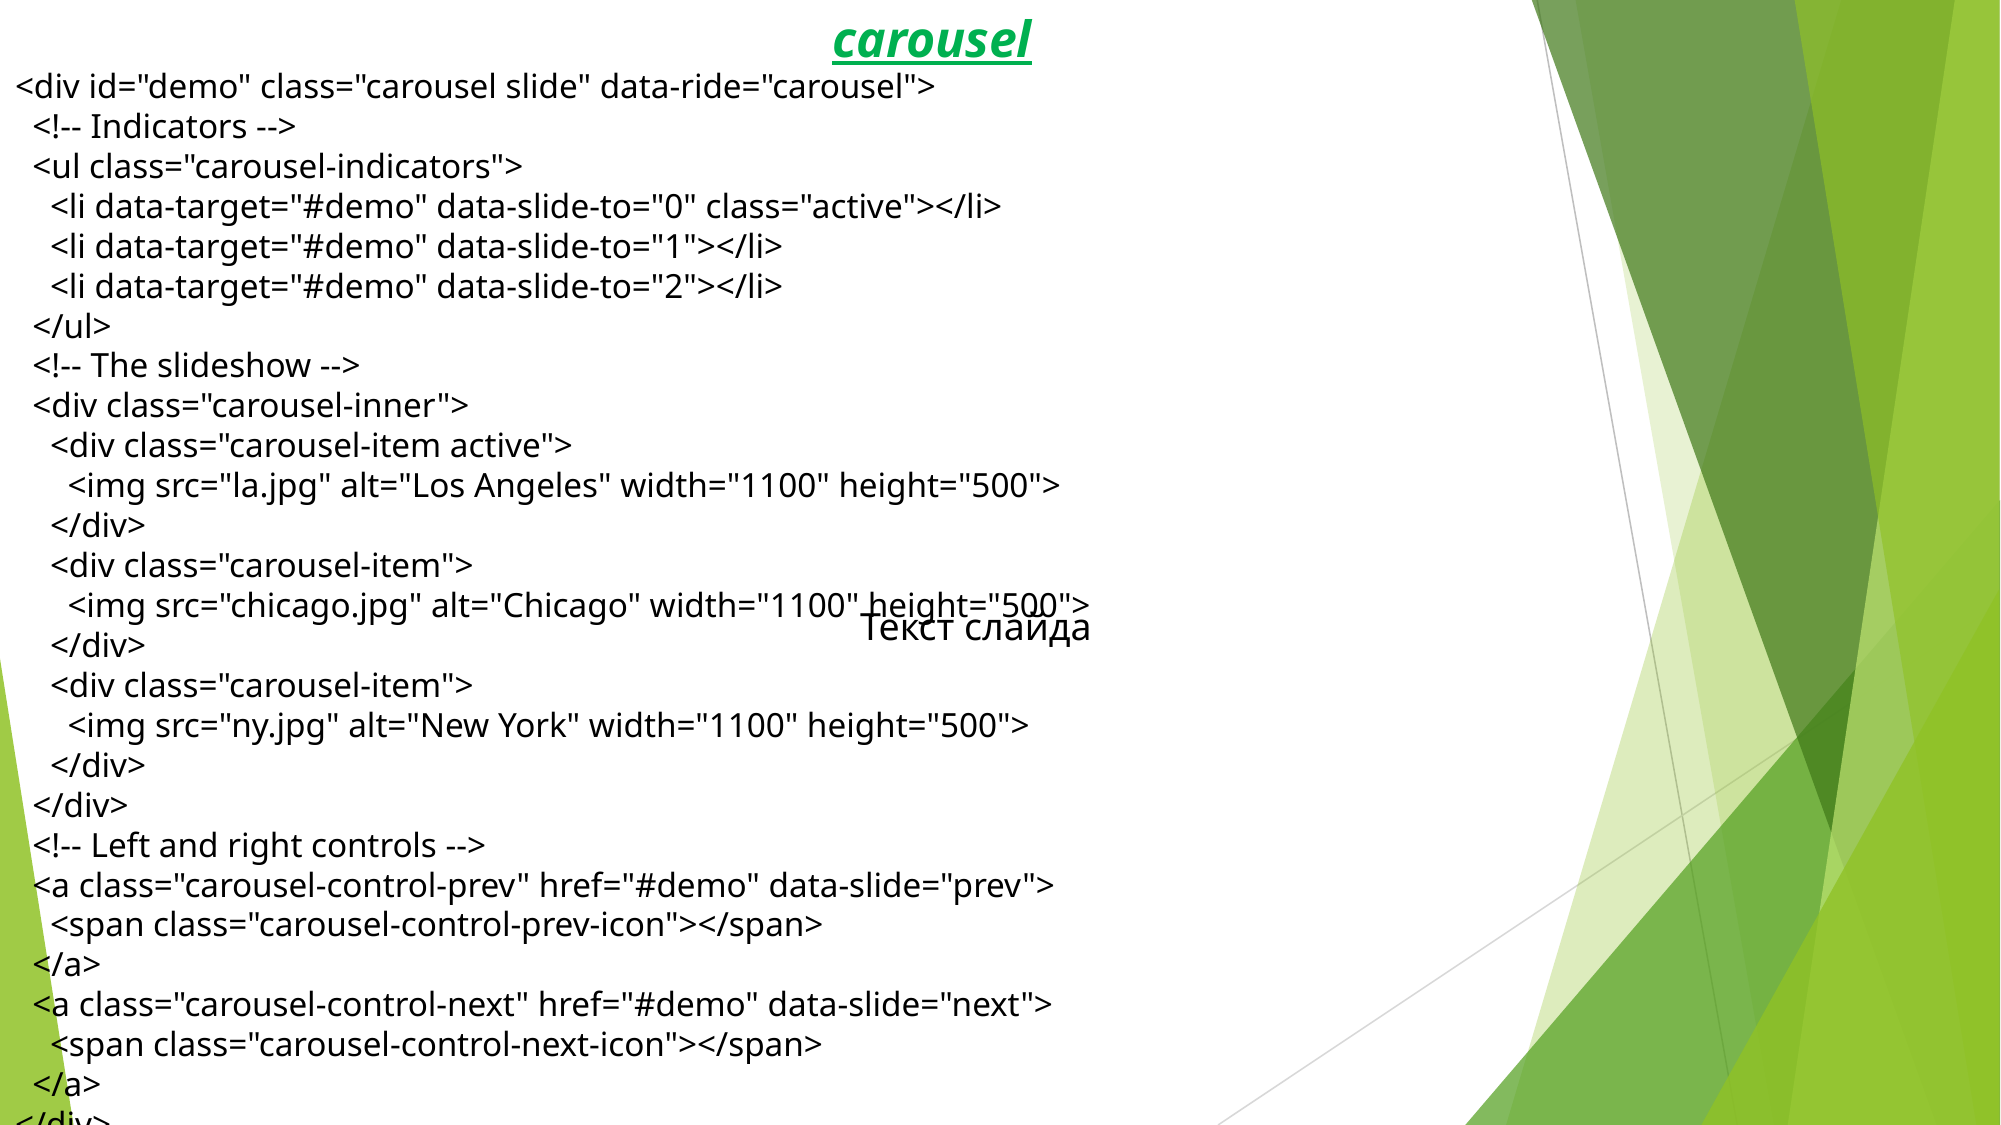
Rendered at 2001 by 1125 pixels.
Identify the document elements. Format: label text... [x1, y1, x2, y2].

text_box <div id="demo" class="carousel slide" data-ride="carousel"> <!-- Indicators --> <ul class="carousel-indicators"> <li data-target="#demo" data-slide-to="0" class="active"></li> <li data-target="#demo" data-slide-to="1"></li> <li data-target="#demo" data-slide-to="2"></li> </ul> <!-- The slideshow --> <div class="carousel-inner"> <div class="carousel-item active"> <img src="la.jpg" alt="Los Angeles" width="1100" height="500"> </div> <div class="carousel-item"> <img src="chicago.jpg" alt="Chicago" width="1100" height="500"> </div> <div class="carousel-item"> <img src="ny.jpg" alt="New York" width="1100" height="500"> </div> </div> <!-- Left and right controls --> <a class="carousel-control-prev" href="#demo" data-slide="prev"> <span class="carousel-control-prev-icon"></span> </a> <a class="carousel-control-next" href="#demo" data-slide="next"> <span class="carousel-control-next-icon"></span> </a> </div> [0, 57, 1669, 1125]
text_box carousel [817, 0, 1268, 57]
text_box Текст слайда [845, 595, 1296, 656]
